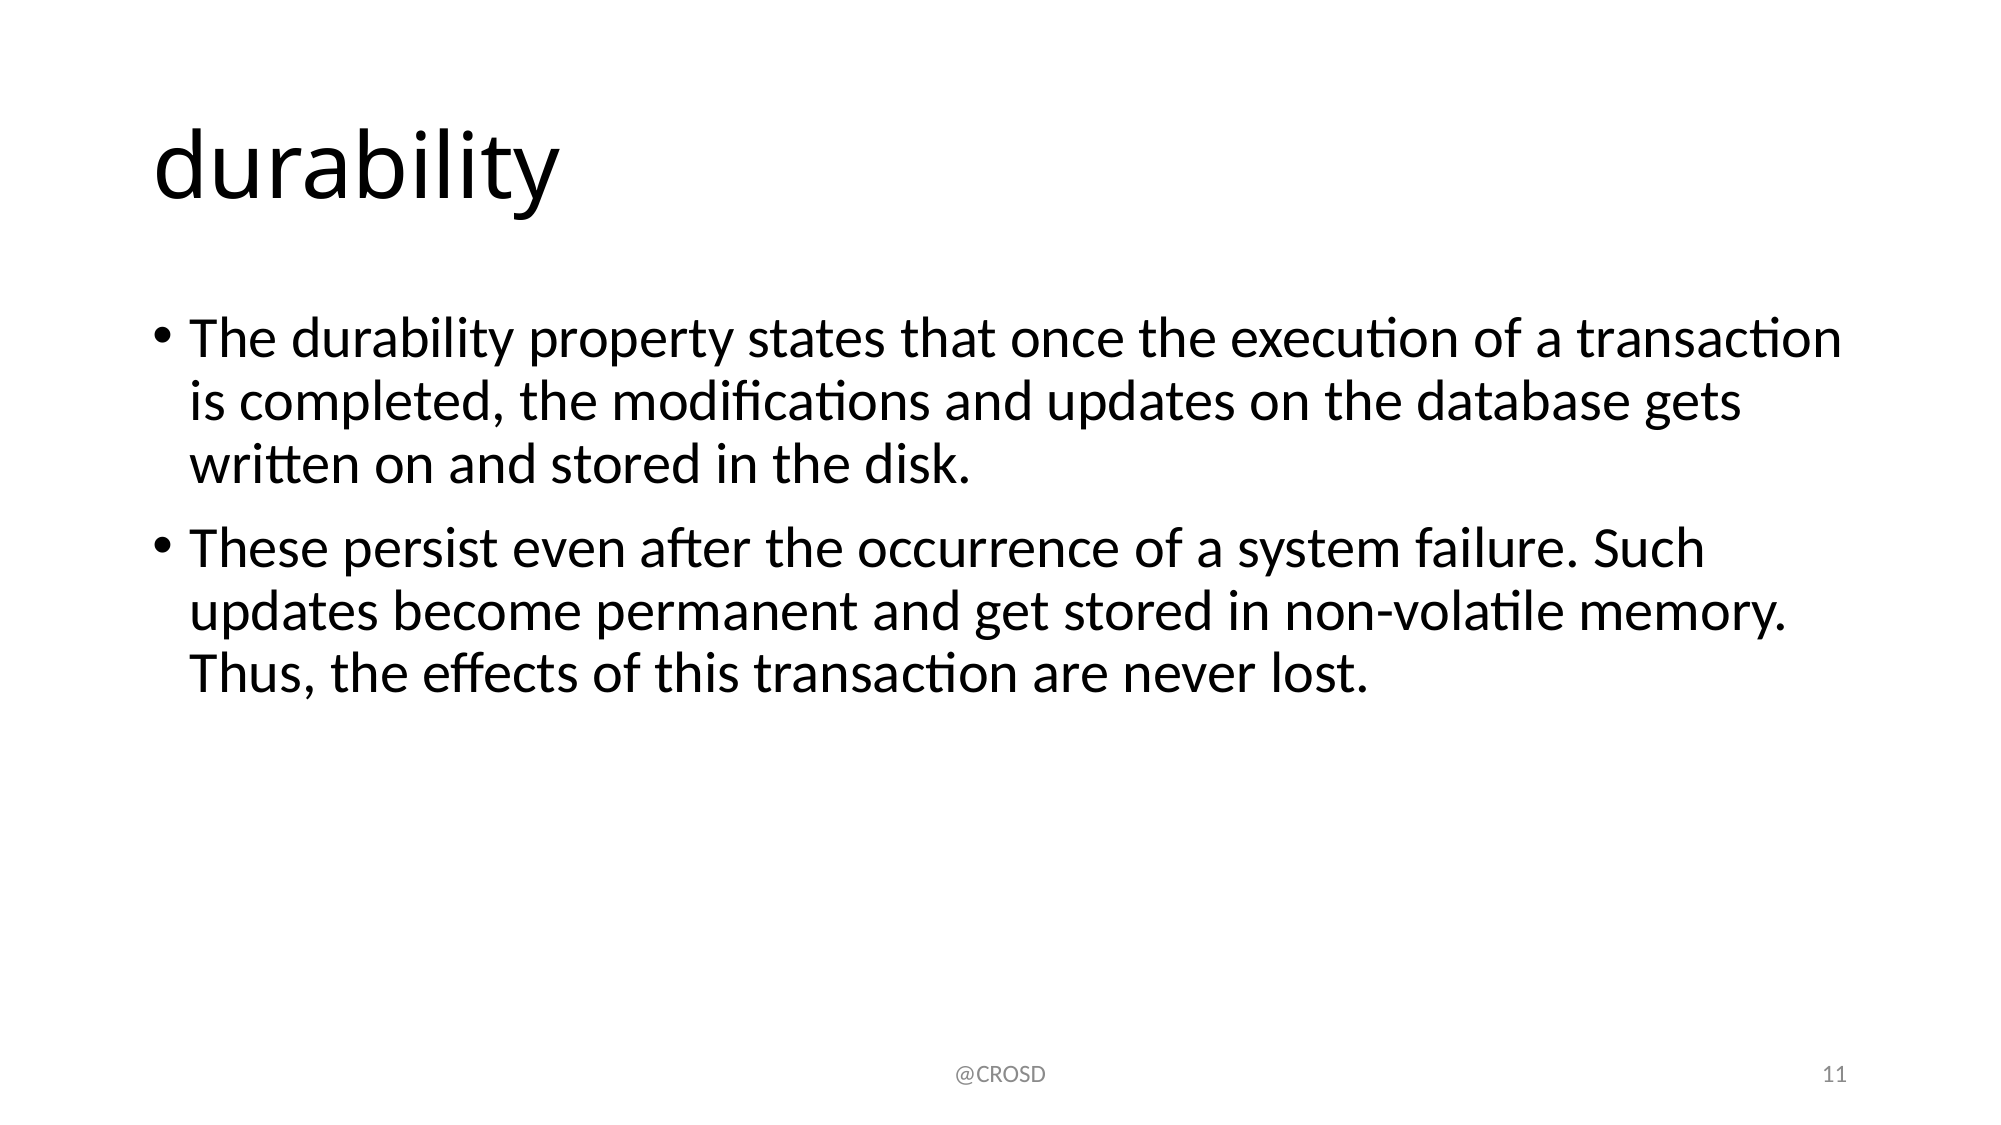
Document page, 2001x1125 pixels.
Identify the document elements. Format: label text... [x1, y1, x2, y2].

slide_number 11 [1412, 1042, 1863, 1103]
footer @CROSD [662, 1042, 1338, 1103]
list The durability property states that once the execution of a transaction is completed, the modifications and updates on the database gets written on and stored in the disk. These persist even after the occurrence of a system failure. Such updates become permanent and get stored in non-volatile memory. Thus, the effects of this transaction are never lost. [137, 299, 1863, 1014]
title durability [137, 59, 1863, 278]
